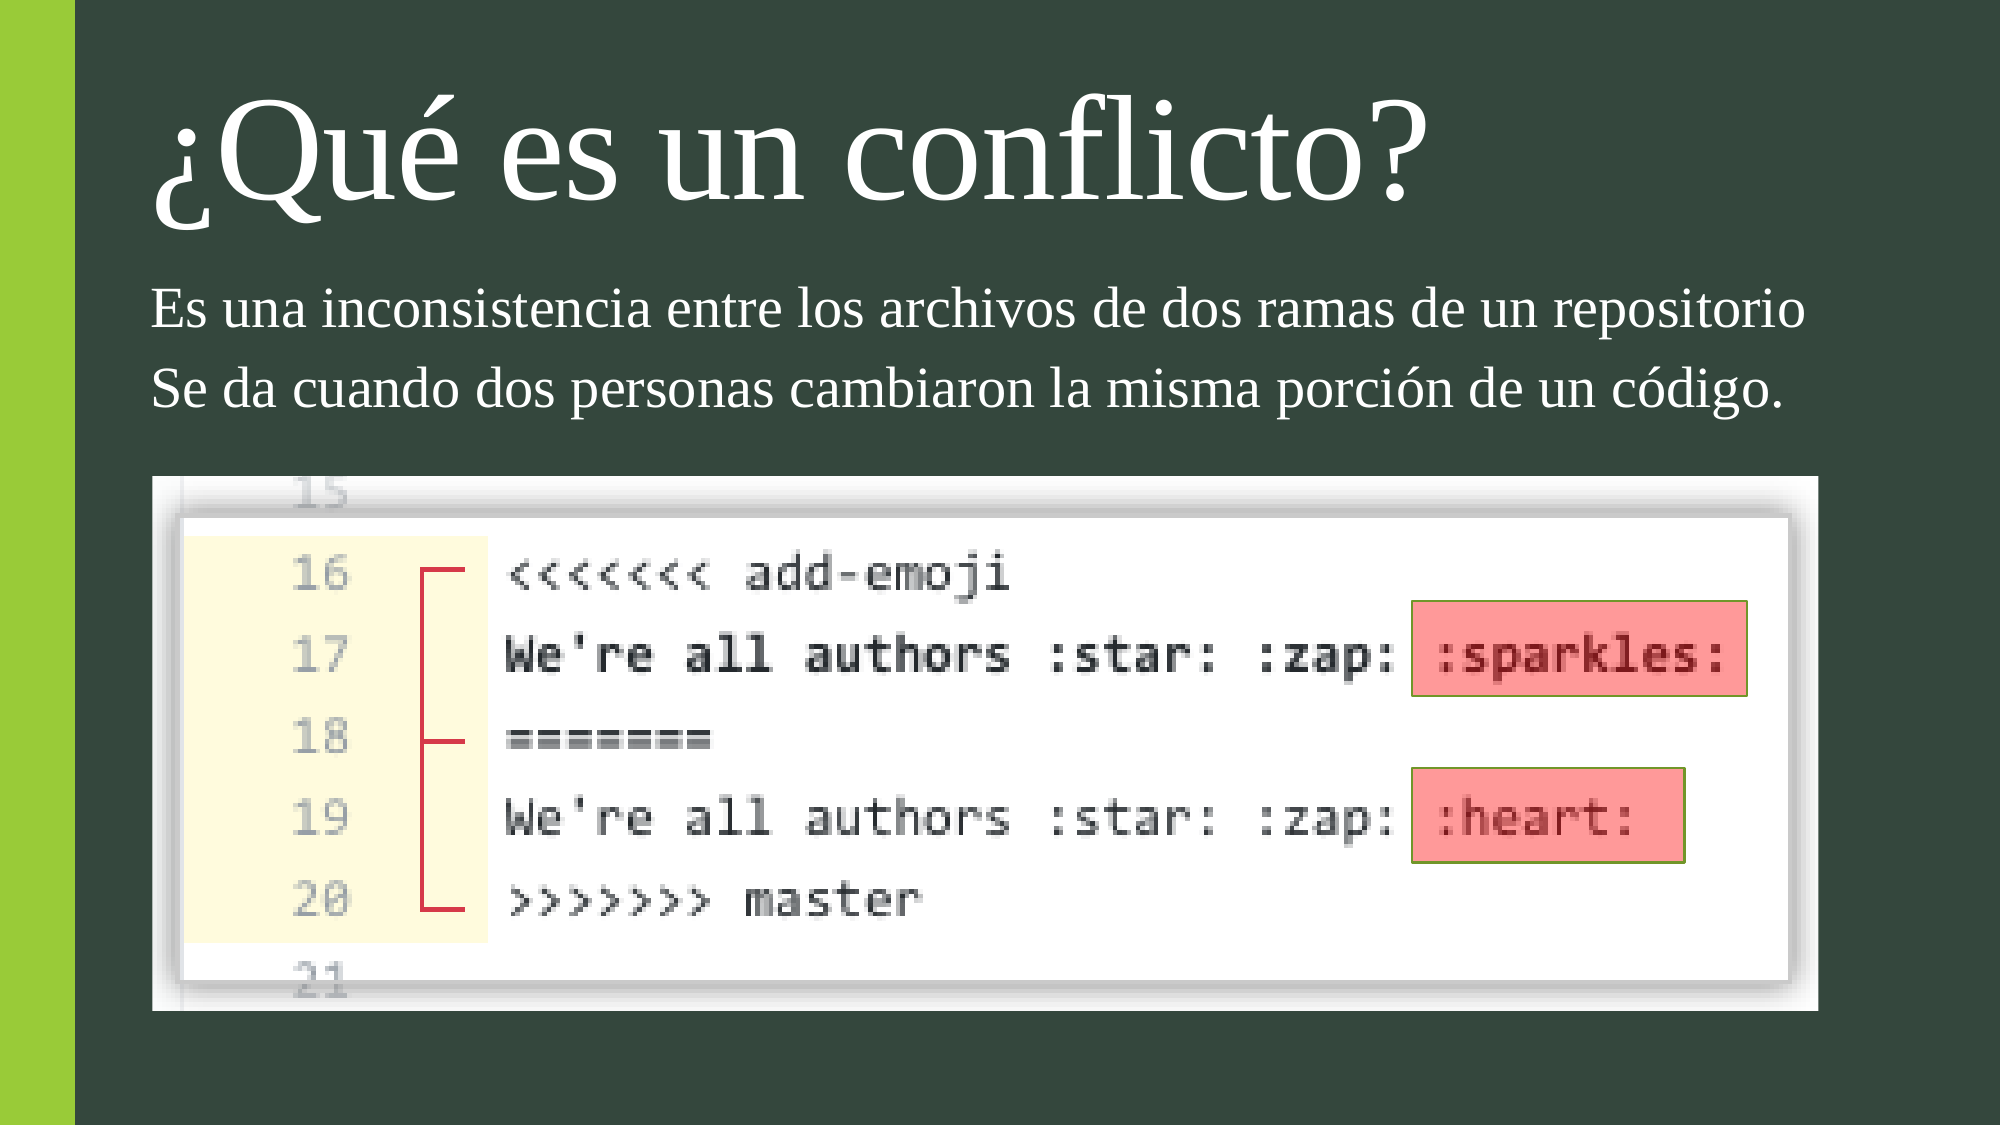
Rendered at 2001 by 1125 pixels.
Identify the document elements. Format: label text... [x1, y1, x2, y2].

text_box Es una inconsistencia entre los archivos de dos ramas de un repositorio Se da cuando dos personas cambiaron la misma porción de un código. [135, 252, 1859, 427]
title ¿Qué es un conflicto? [135, 60, 2000, 238]
picture [151, 476, 1819, 1012]
